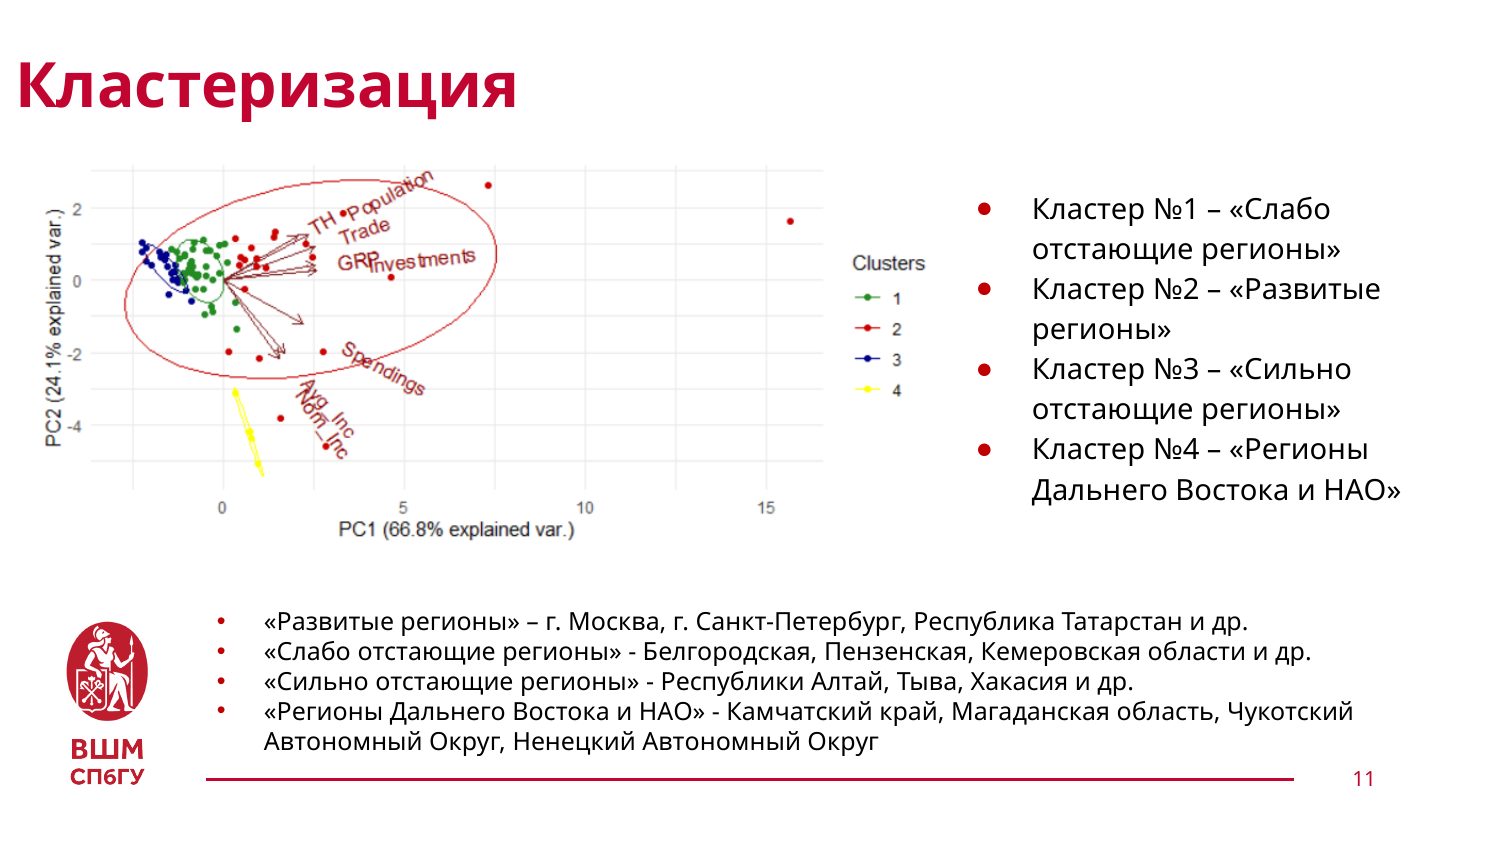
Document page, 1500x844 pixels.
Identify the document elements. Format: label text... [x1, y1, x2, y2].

text_box «Развитые регионы» – г. Москва, г. Санкт-Петербург, Республика Татарстан и др. «Слабо отстающие регионы» - Белгородская, Пензенская, Кемеровская области и др. «Сильно отстающие регионы» - Республики Алтай, Тыва, Хакасия и др. «Регионы Дальнего Востока и НАО» - Камчатский край, Магаданская область, Чукотский Автономный Округ, Ненецкий Автономный Округ [202, 598, 1478, 763]
list Кластер №1 – «Слабо отстающие регионы» Кластер №2 – «Развитые регионы» Кластер №3 – «Сильно отстающие регионы» Кластер №4 – «Регионы Дальнего Востока и НАО» [947, 169, 1500, 490]
picture [35, 142, 943, 554]
slide_number 11 [1337, 763, 1399, 812]
title Кластеризация [0, 30, 1500, 135]
picture [24, 580, 190, 824]
